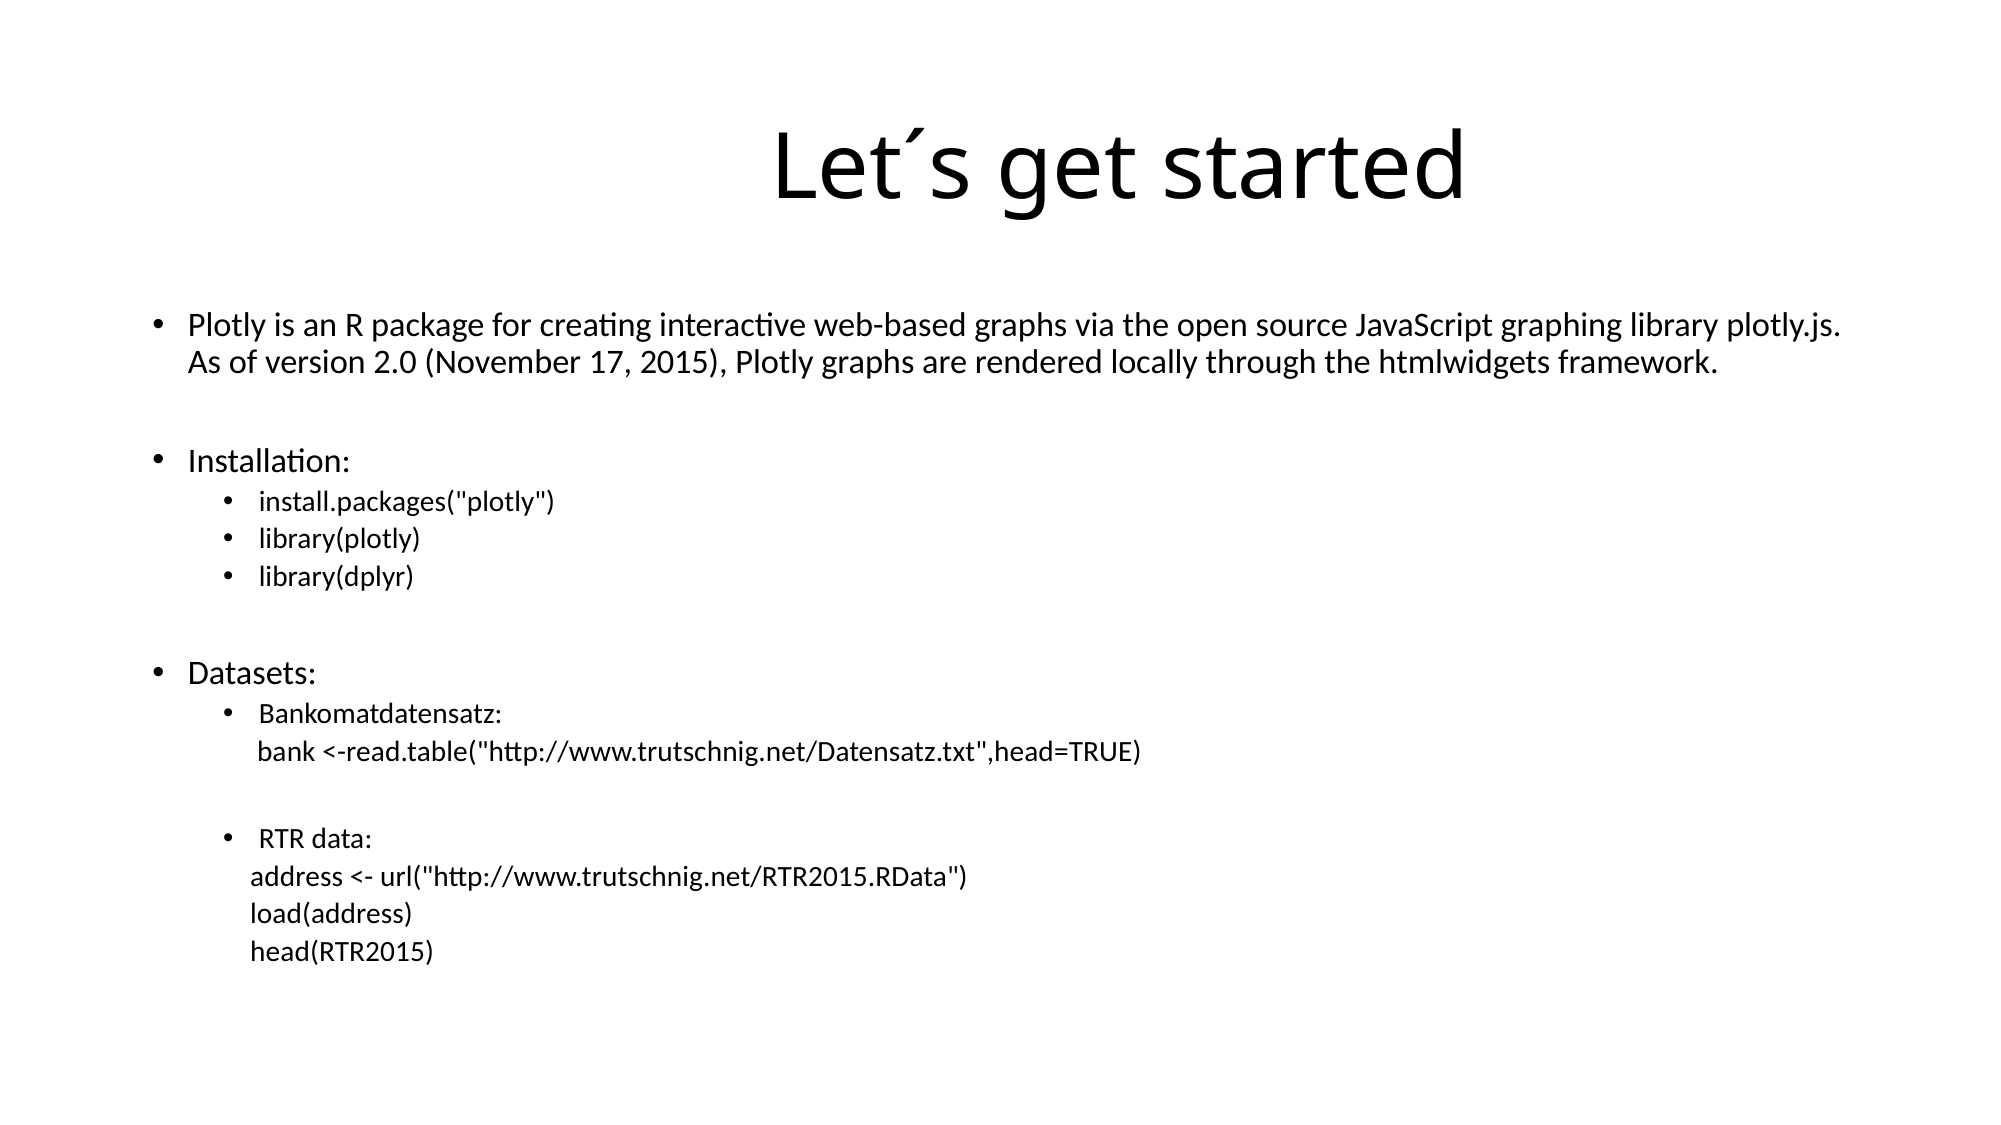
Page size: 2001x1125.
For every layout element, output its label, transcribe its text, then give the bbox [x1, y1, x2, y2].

title Let´s get started [137, 59, 1863, 278]
list Plotly is an R package for creating interactive web-based graphs via the open source JavaScript graphing library plotly.js. As of version 2.0 (November 17, 2015), Plotly graphs are rendered locally through the htmlwidgets framework. Installation: install.packages("plotly") library(plotly) library(dplyr) Datasets: Bankomatdatensatz: bank <-read.table("http://www.trutschnig.net/Datensatz.txt",head=TRUE) RTR data: address <- url("http://www.trutschnig.net/RTR2015.RData") load(address) head(RTR2015) [137, 299, 1863, 1014]
